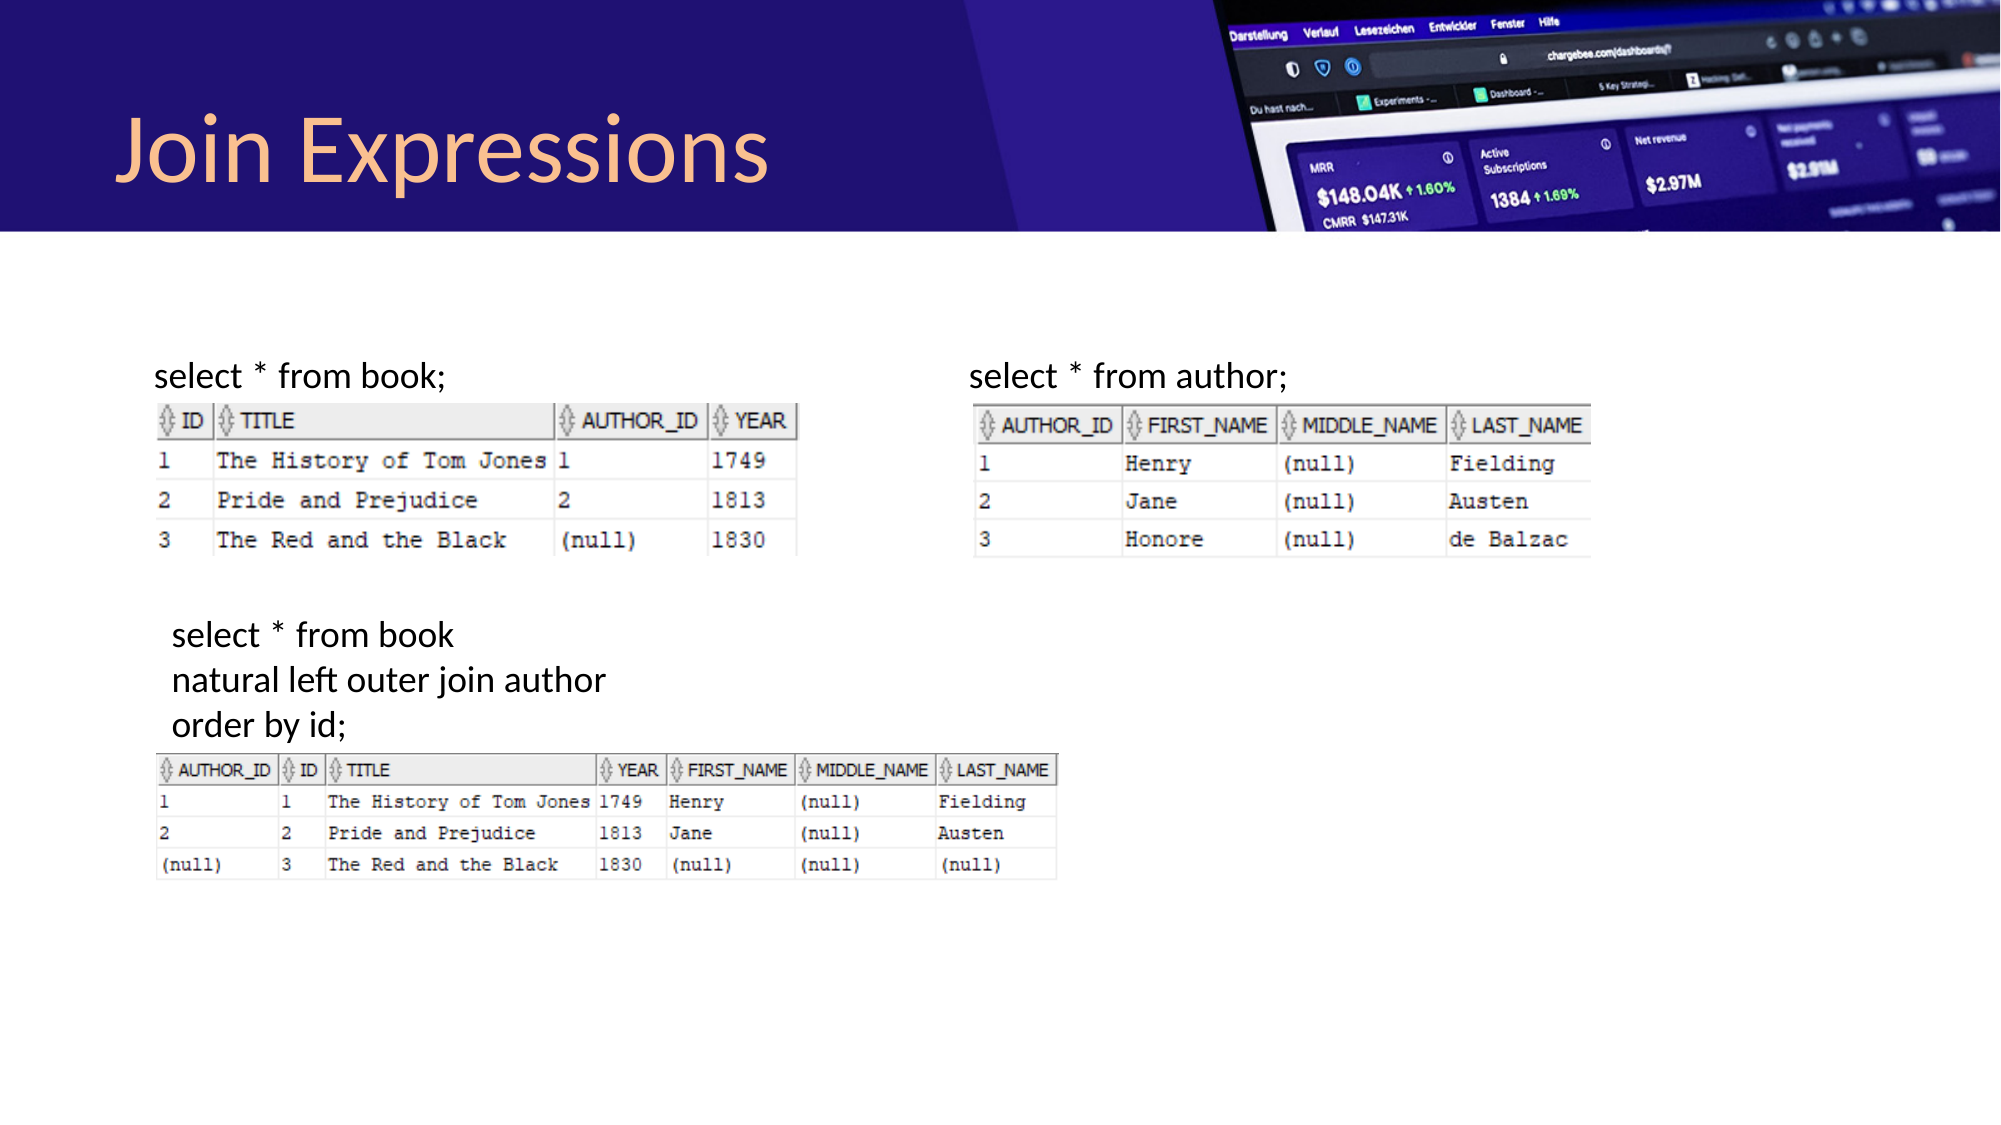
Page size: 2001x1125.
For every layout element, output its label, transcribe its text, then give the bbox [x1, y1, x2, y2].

picture [0, 0, 2001, 1125]
text_box select * from book; [138, 343, 1145, 404]
text_box select * from book natural left outer join author order by id; [156, 602, 1163, 753]
title Join Expressions [99, 22, 1913, 262]
text_box select * from author; [1145, 343, 1960, 404]
